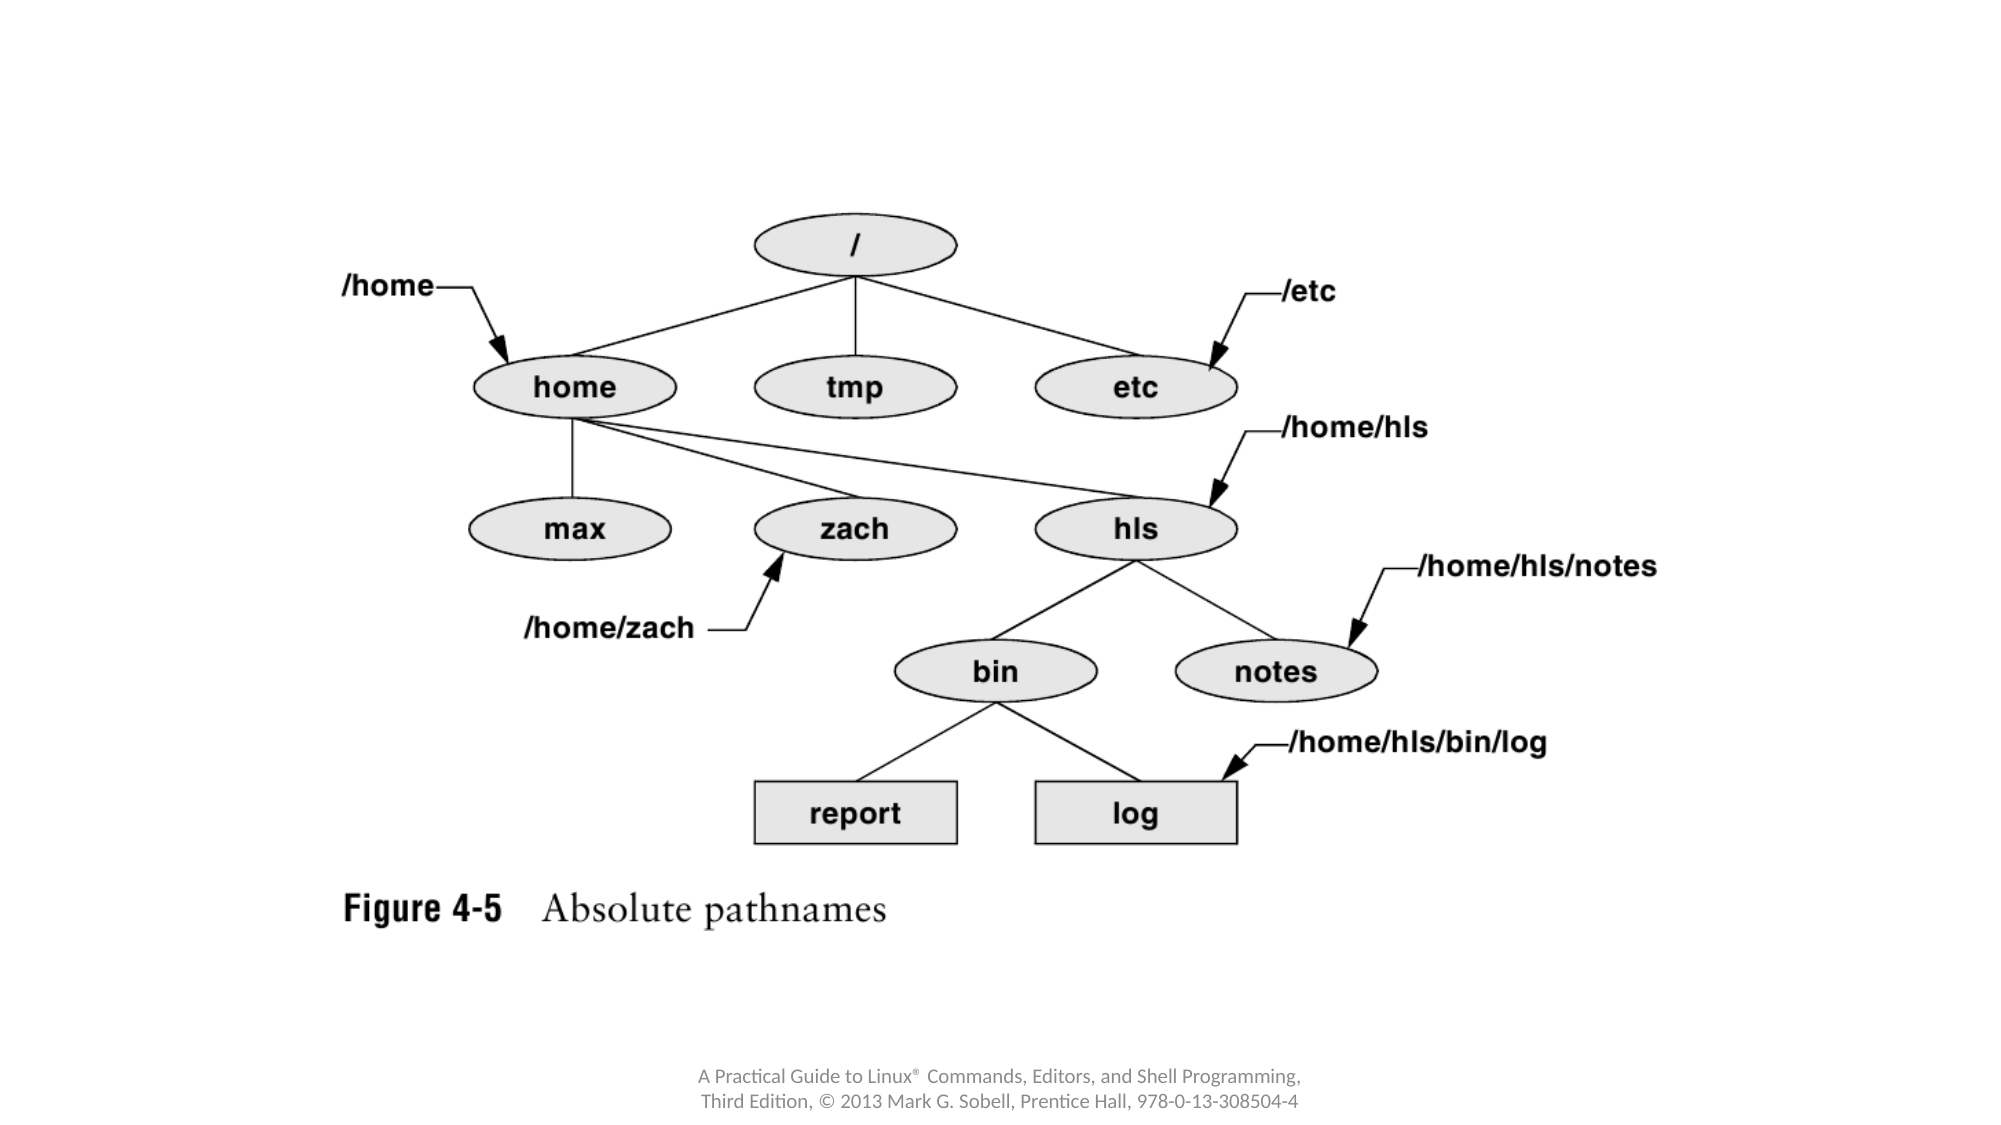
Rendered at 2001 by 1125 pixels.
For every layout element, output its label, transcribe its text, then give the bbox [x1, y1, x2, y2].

picture [324, 194, 1675, 931]
footer A Practical Guide to Linux® Commands, Editors, and Shell Programming, Third Edition, © 2013 Mark G. Sobell, Prentice Hall, 978-0-13-308504-4 [662, 1042, 1338, 1103]
